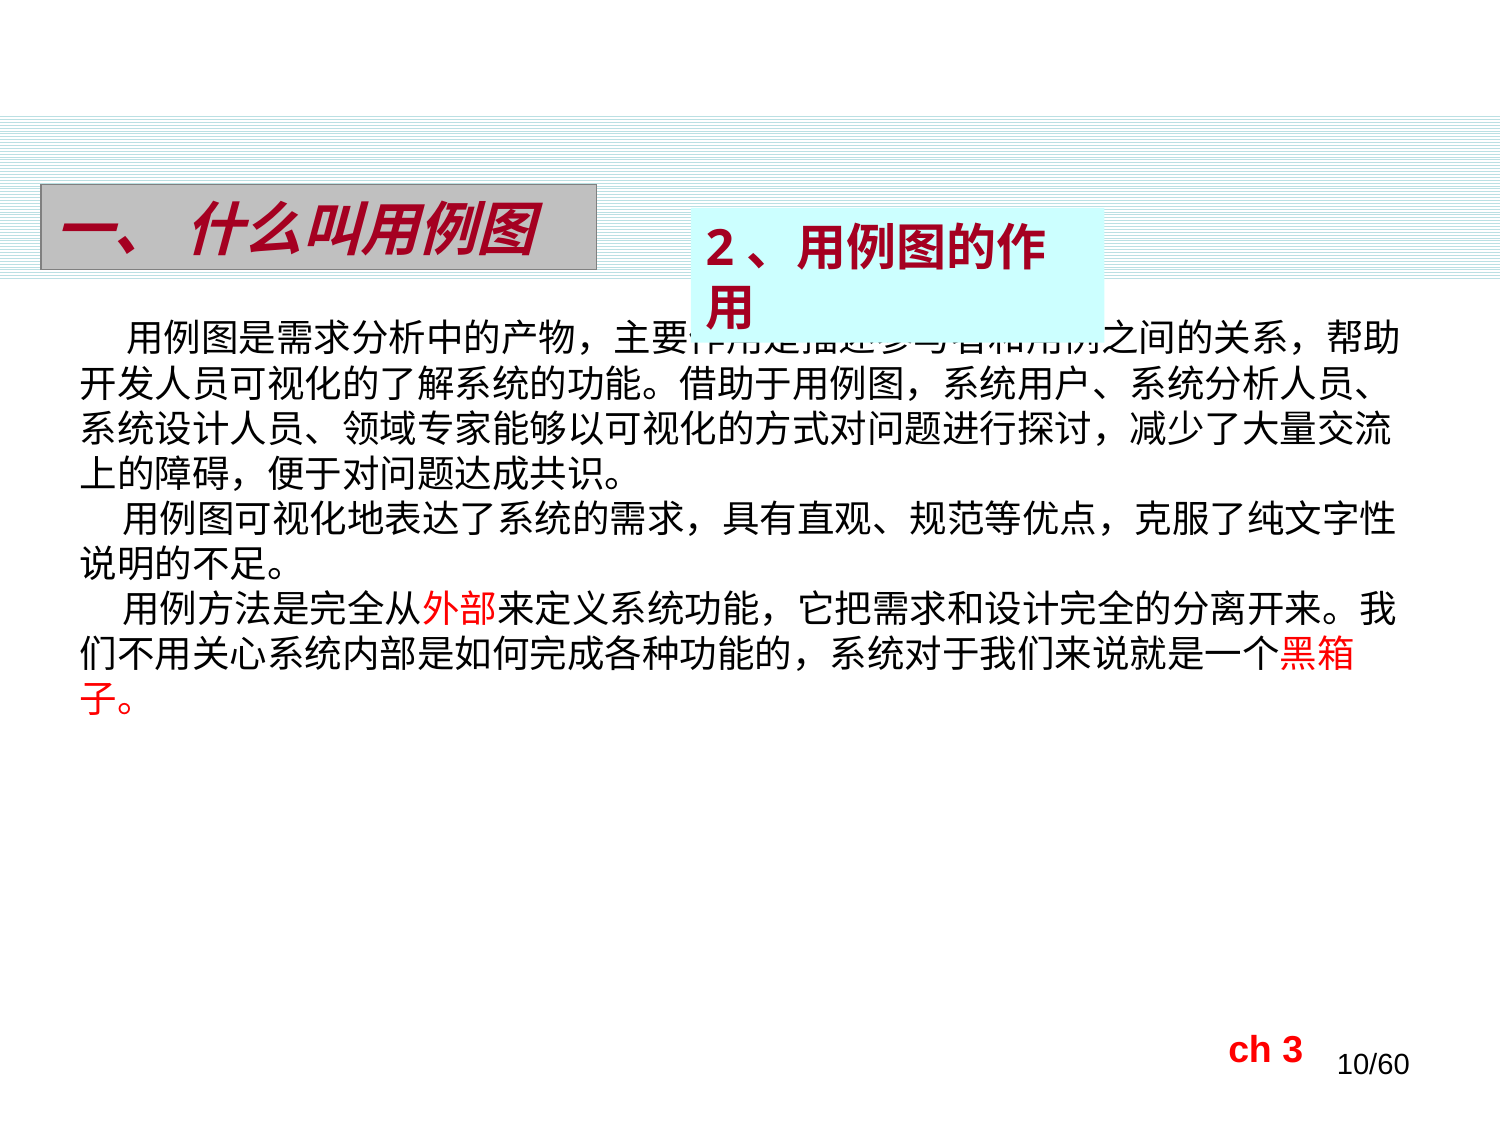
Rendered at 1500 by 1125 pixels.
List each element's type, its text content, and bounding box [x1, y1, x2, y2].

slide_number 10/60 [1074, 1037, 1426, 1113]
text_box ch 3 [1213, 1017, 1401, 1078]
text_box 2、用例图的作用 [690, 207, 1105, 343]
text_box 用例图是需求分析中的产物，主要作用是描述参与者和用例之间的关系，帮助开发人员可视化的了解系统的功能。借助于用例图，系统用户、系统分析人员、系统设计人员、领域专家能够以可视化的方式对问题进行探讨，减少了大量交流上的障碍，便于对问题达成共识。 用例图可视化地表达了系统的需求，具有直观、规范等优点，克服了纯文字性说明的不足。 用例方法是完全从外部来定义系统功能，它把需求和设计完全的分离开来。我们不用关心系统内部是如何完成各种功能的，系统对于我们来说就是一个黑箱子。 [64, 302, 1436, 728]
text_box 一、 什么叫用例图 [41, 184, 597, 270]
